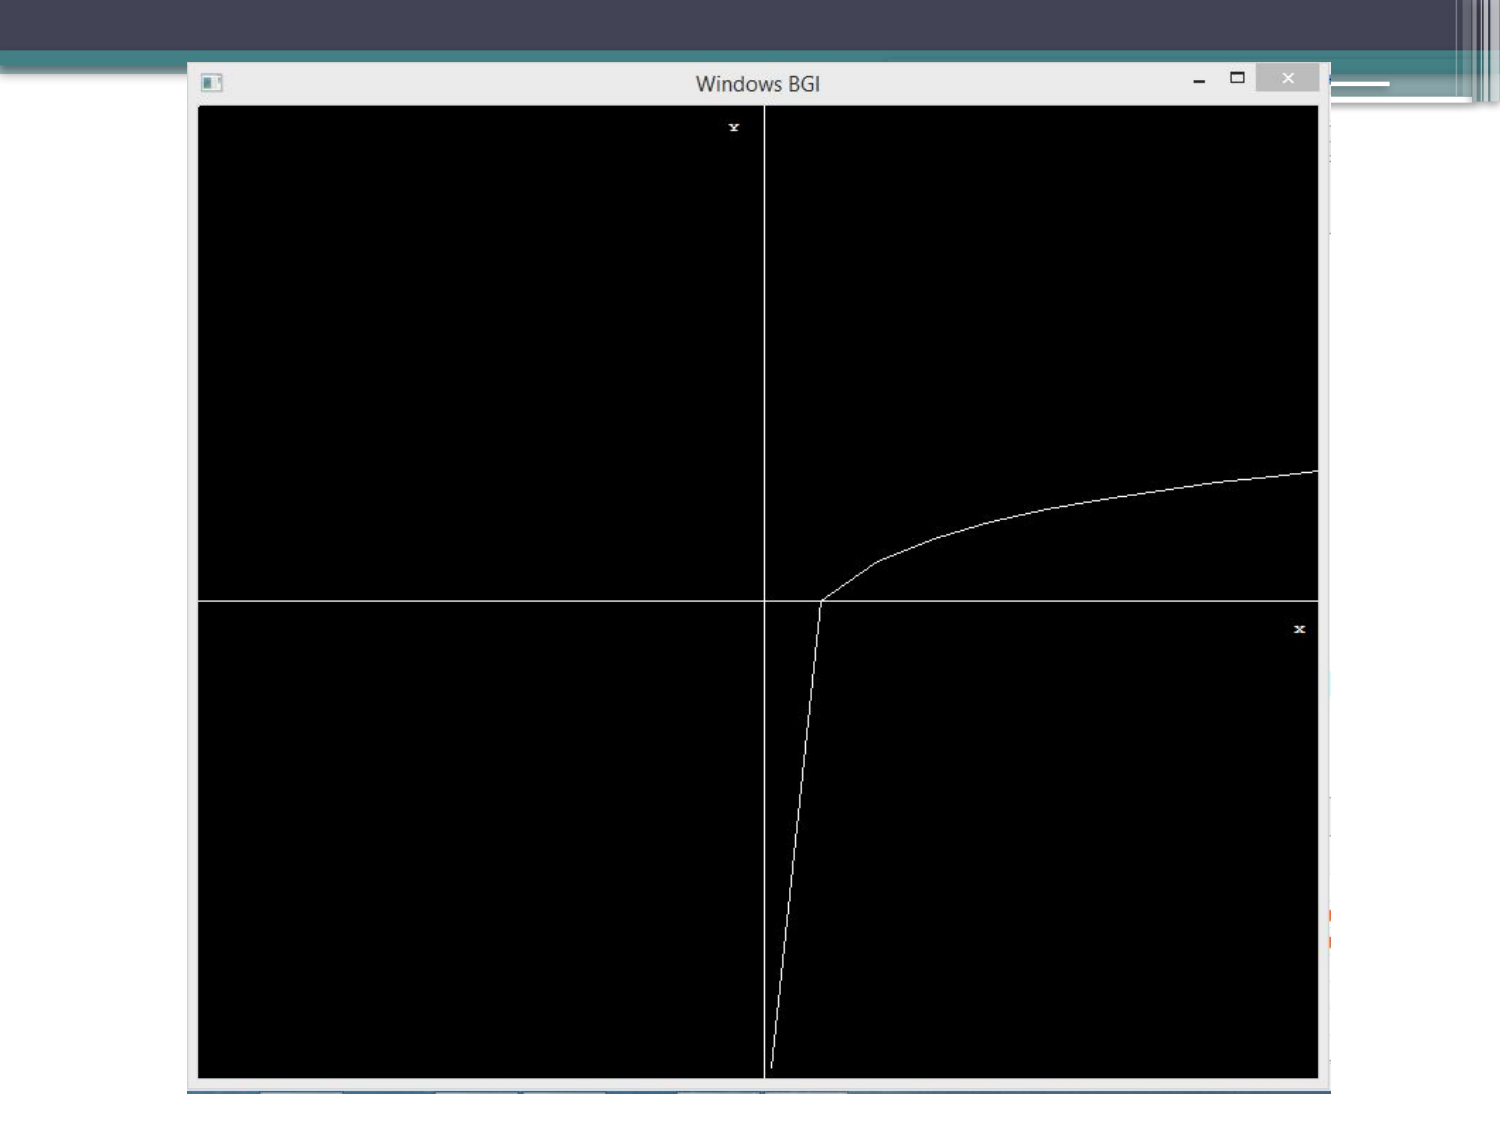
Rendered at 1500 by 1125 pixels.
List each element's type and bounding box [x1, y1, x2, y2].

list [187, 62, 1331, 1095]
